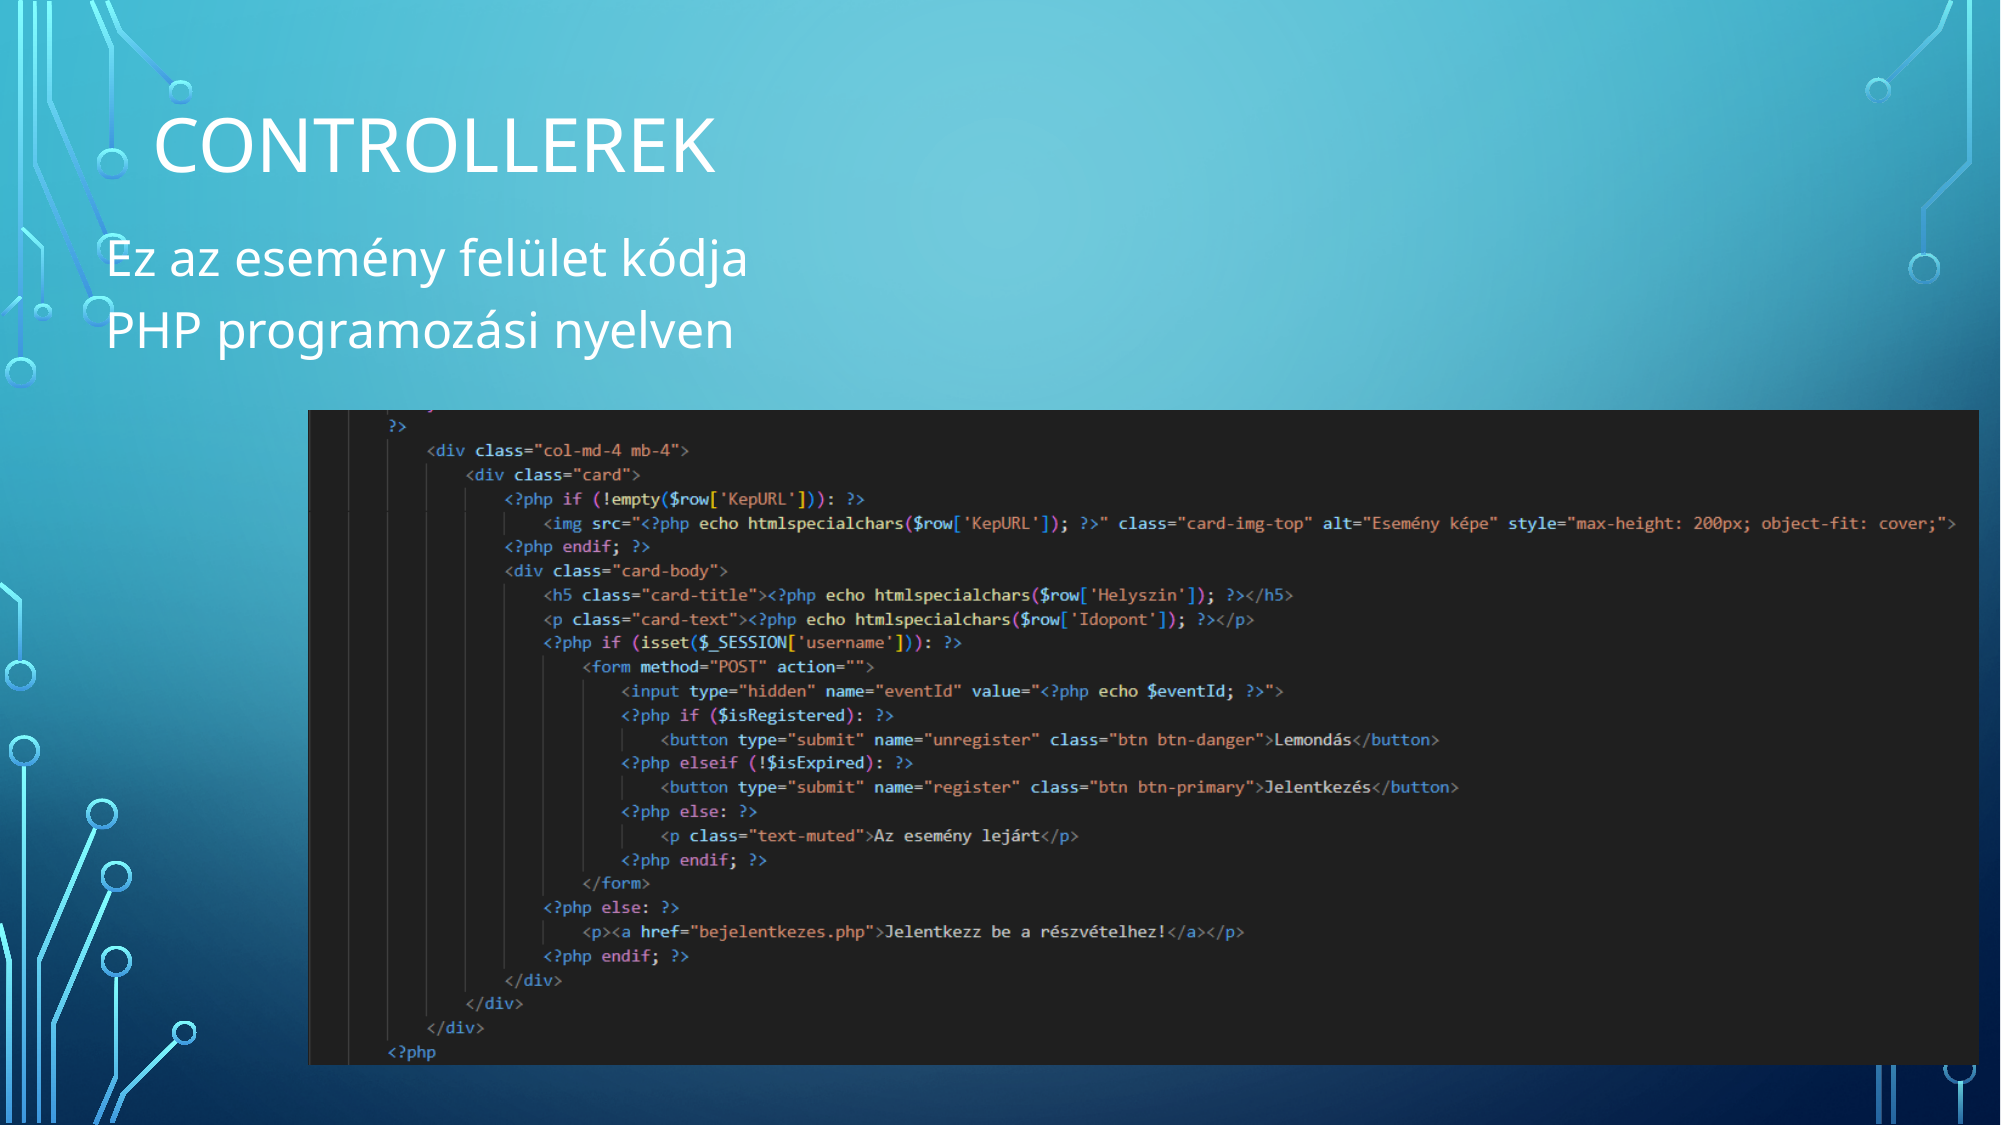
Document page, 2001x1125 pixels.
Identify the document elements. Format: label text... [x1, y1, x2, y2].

title Controllerek [137, 59, 988, 236]
list Ez az esemény felület kódja PHP programozási nyelven [90, 206, 794, 458]
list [308, 410, 1979, 1066]
